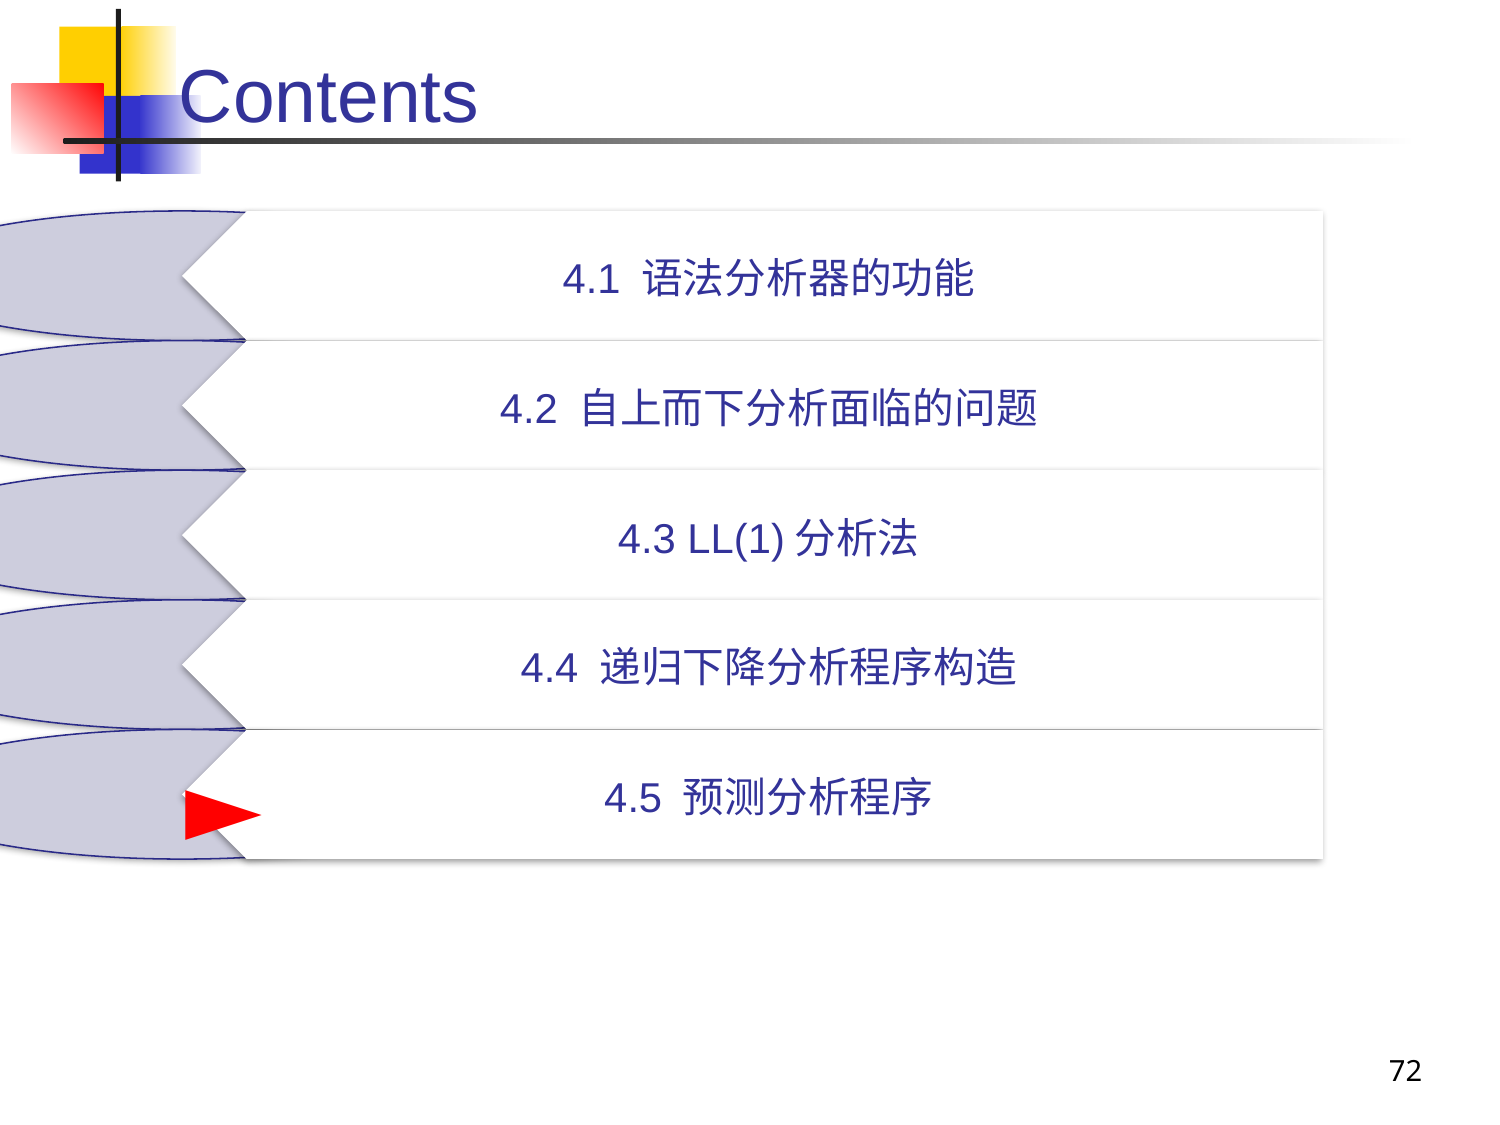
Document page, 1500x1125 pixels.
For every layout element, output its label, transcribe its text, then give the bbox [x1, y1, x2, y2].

title Contents [163, 30, 1443, 146]
slide_number 72 [1124, 1023, 1438, 1100]
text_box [0, 210, 1500, 860]
